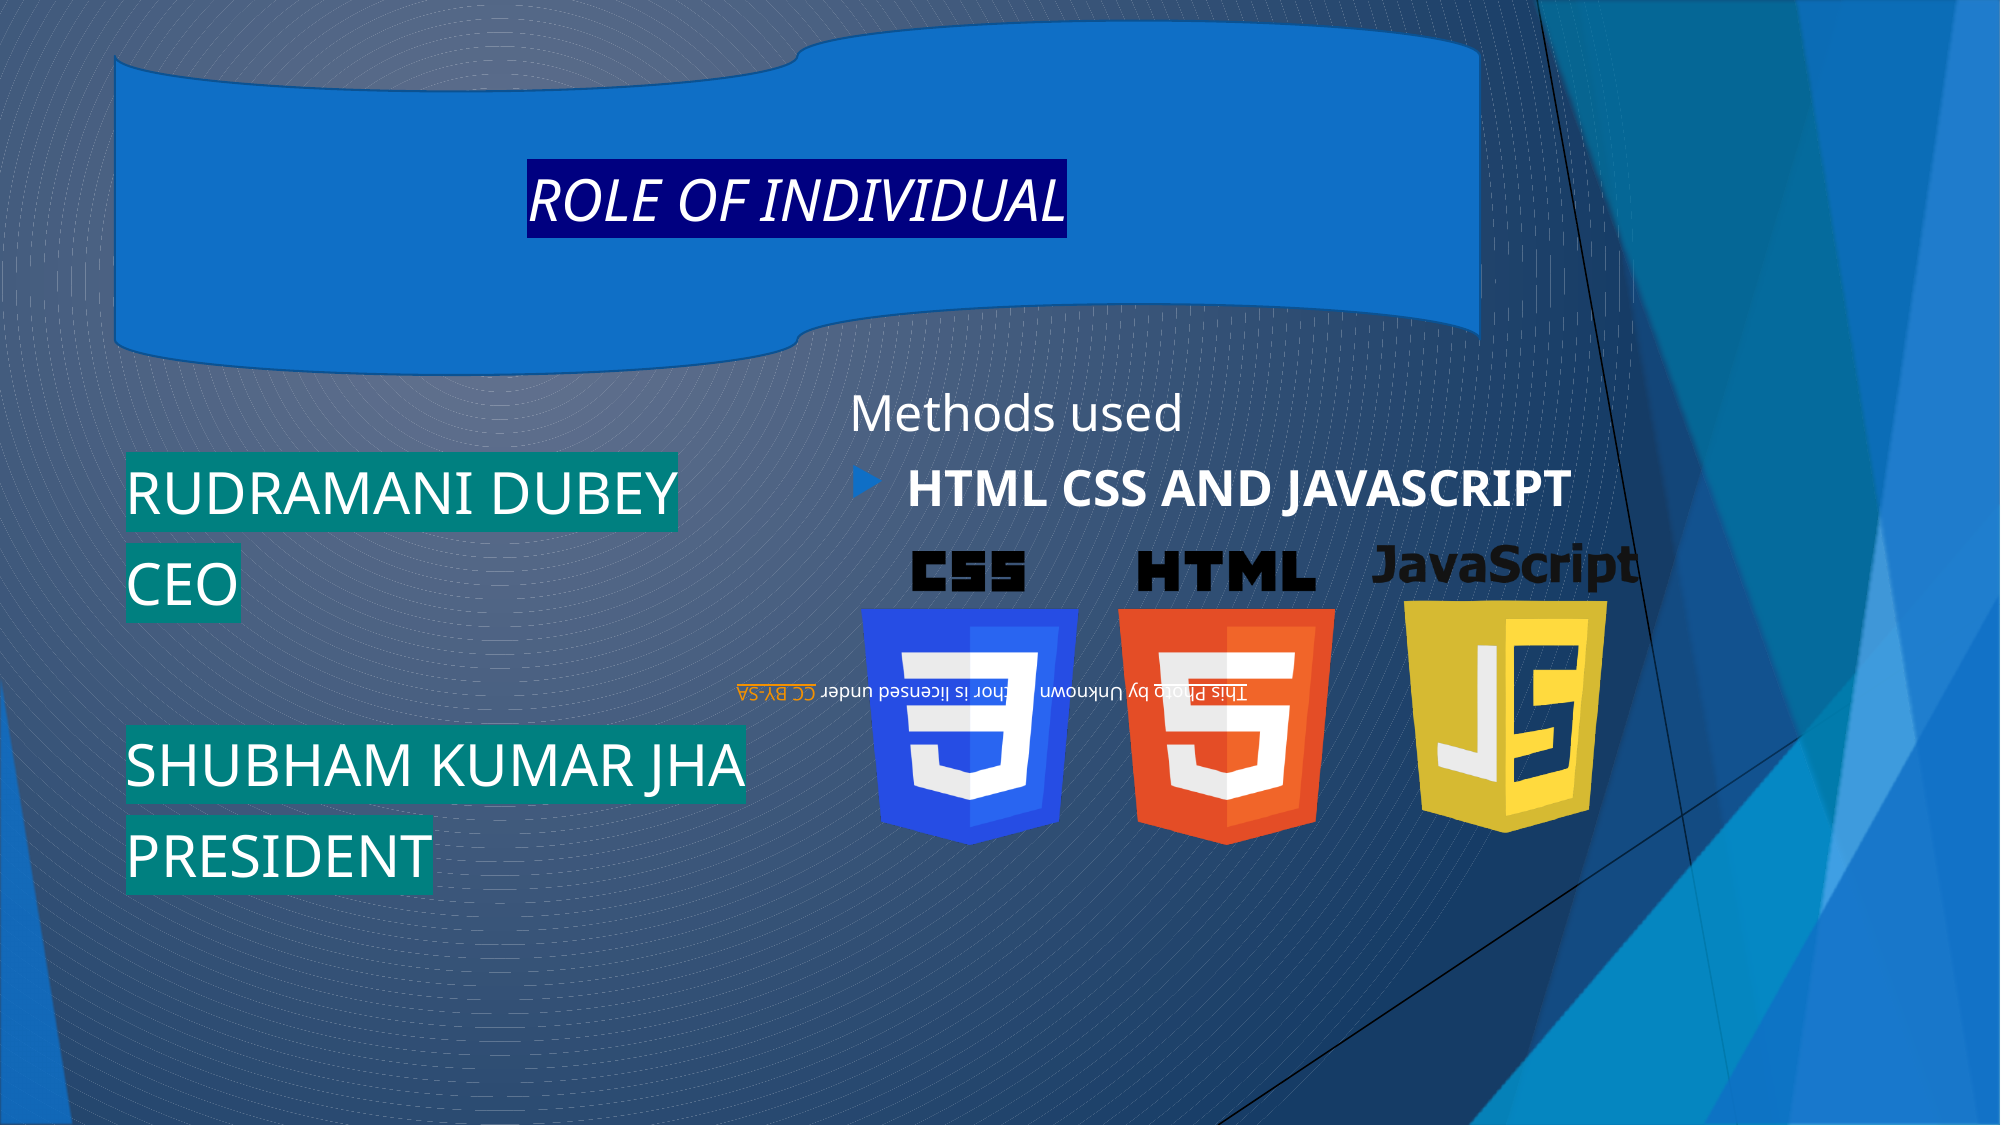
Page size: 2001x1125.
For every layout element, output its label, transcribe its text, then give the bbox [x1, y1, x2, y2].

text_box This Photo by Unknown Author is licensed under CC BY-SA [480, 673, 862, 714]
picture [1372, 543, 1639, 833]
list RUDRAMANI DUBEY CEO SHUBHAM KUMAR JHA PRESIDENT [110, 448, 798, 991]
picture [861, 551, 1335, 845]
list HTML CSS AND JAVASCRIPT [834, 448, 1848, 991]
text_box ROLE OF INDIVIDUAL [113, 19, 1482, 377]
list Methods used [834, 354, 1522, 448]
